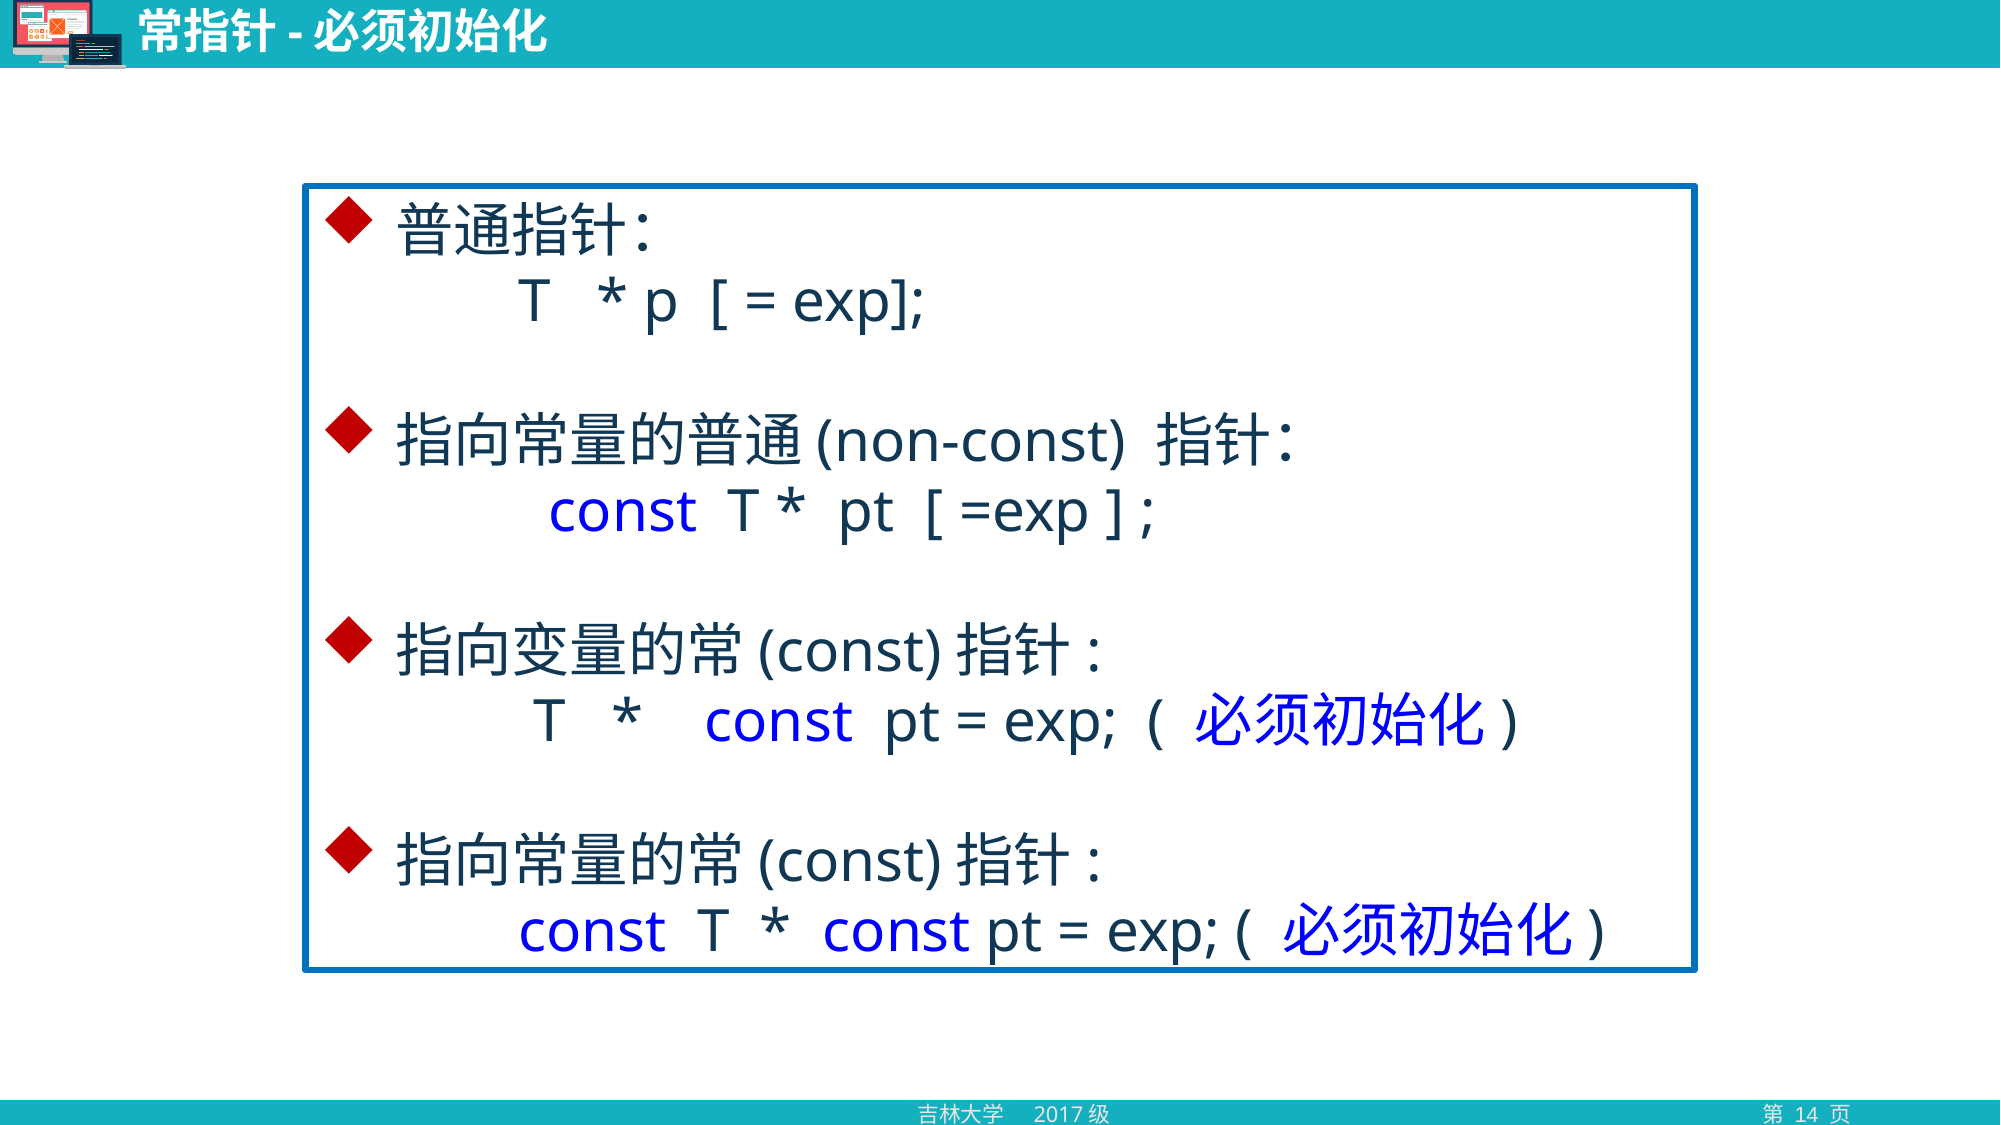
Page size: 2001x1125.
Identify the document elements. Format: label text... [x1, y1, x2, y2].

picture [13, 0, 126, 69]
title 常指针-必须初始化 [121, 0, 1546, 66]
text_box 普通指针： T * p [ = exp]; 指向常量的普通(non-const) 指针： const T * pt [ =exp ] ; 指向变量的常(const)指针: T * const pt = exp; ( 必须初始化) 指向常量的常(const)指针: const T * const pt = exp; ( 必须初始化) [305, 185, 1695, 971]
